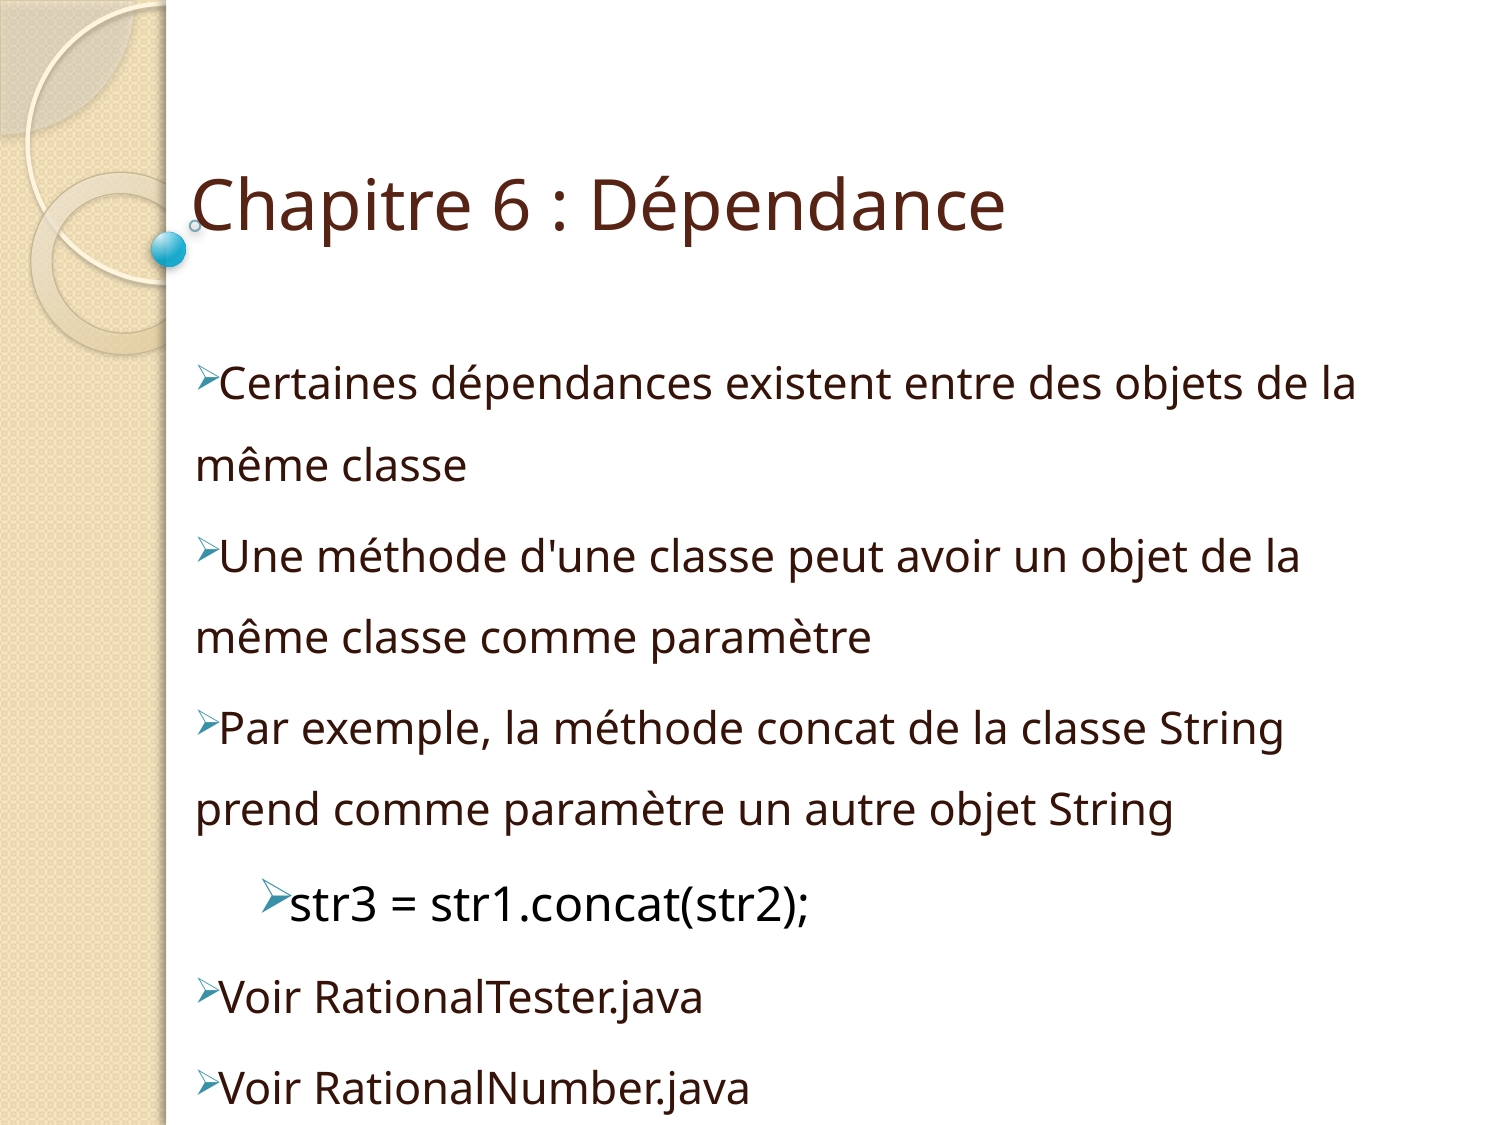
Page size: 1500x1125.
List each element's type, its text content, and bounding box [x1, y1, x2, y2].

subtitle Certaines dépendances existent entre des objets de la même classe Une méthode d'une classe peut avoir un objet de la même classe comme paramètre Par exemple, la méthode concat de la classe String prend comme paramètre un autre objet String str3 = str1.concat(str2); Voir RationalTester.java Voir RationalNumber.java [175, 328, 1383, 1125]
title Chapitre 6 : Dépendance [175, 152, 1370, 328]
